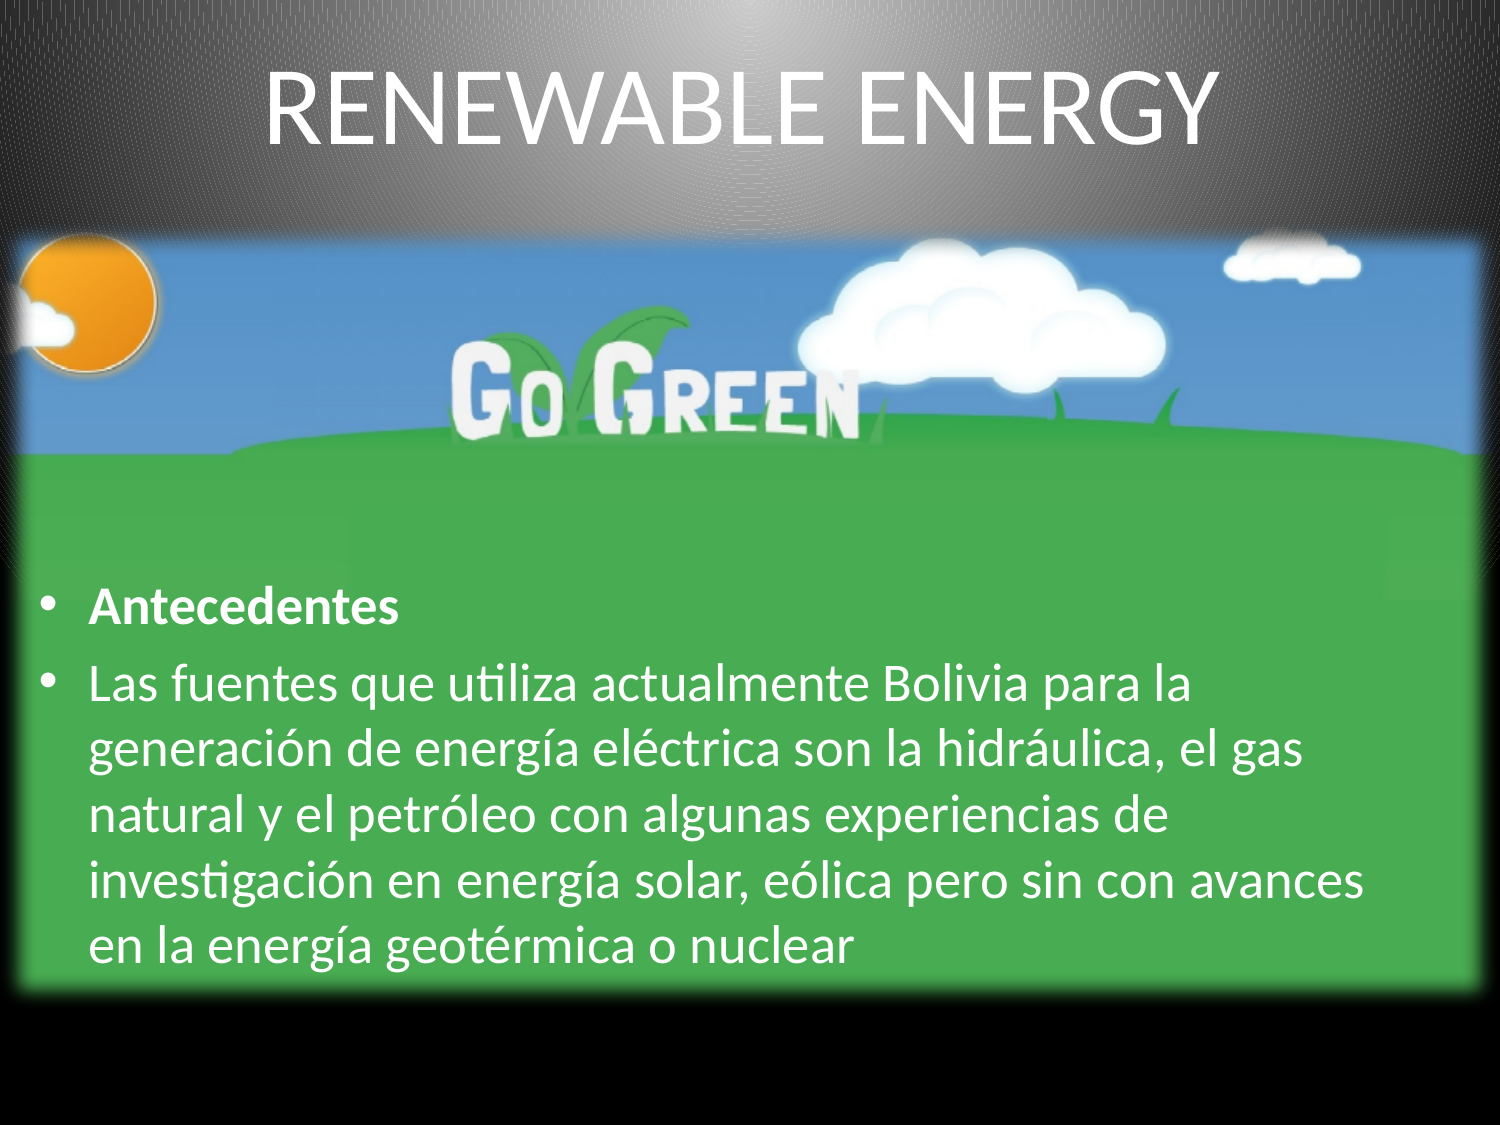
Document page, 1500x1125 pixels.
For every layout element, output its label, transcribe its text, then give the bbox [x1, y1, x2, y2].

picture [0, 223, 1500, 1012]
title RENEWABLE ENERGY [58, 0, 1425, 200]
